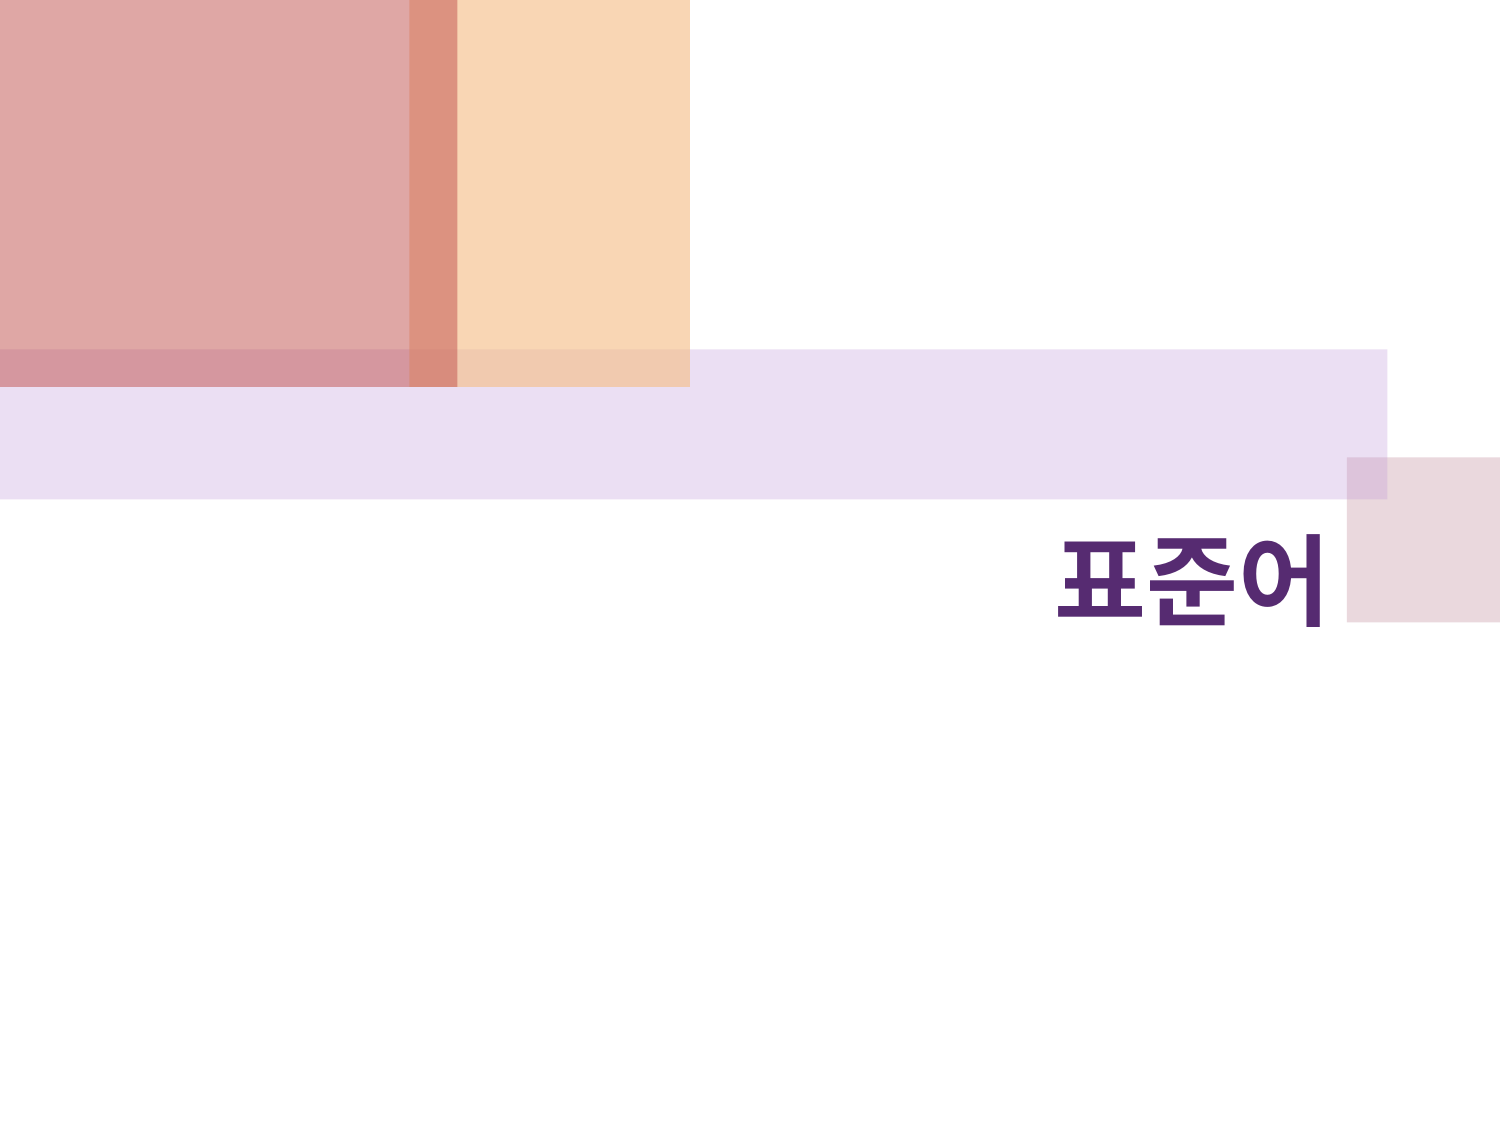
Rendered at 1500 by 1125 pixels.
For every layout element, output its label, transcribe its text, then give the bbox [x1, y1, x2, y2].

title 표준어 [68, 511, 1346, 753]
